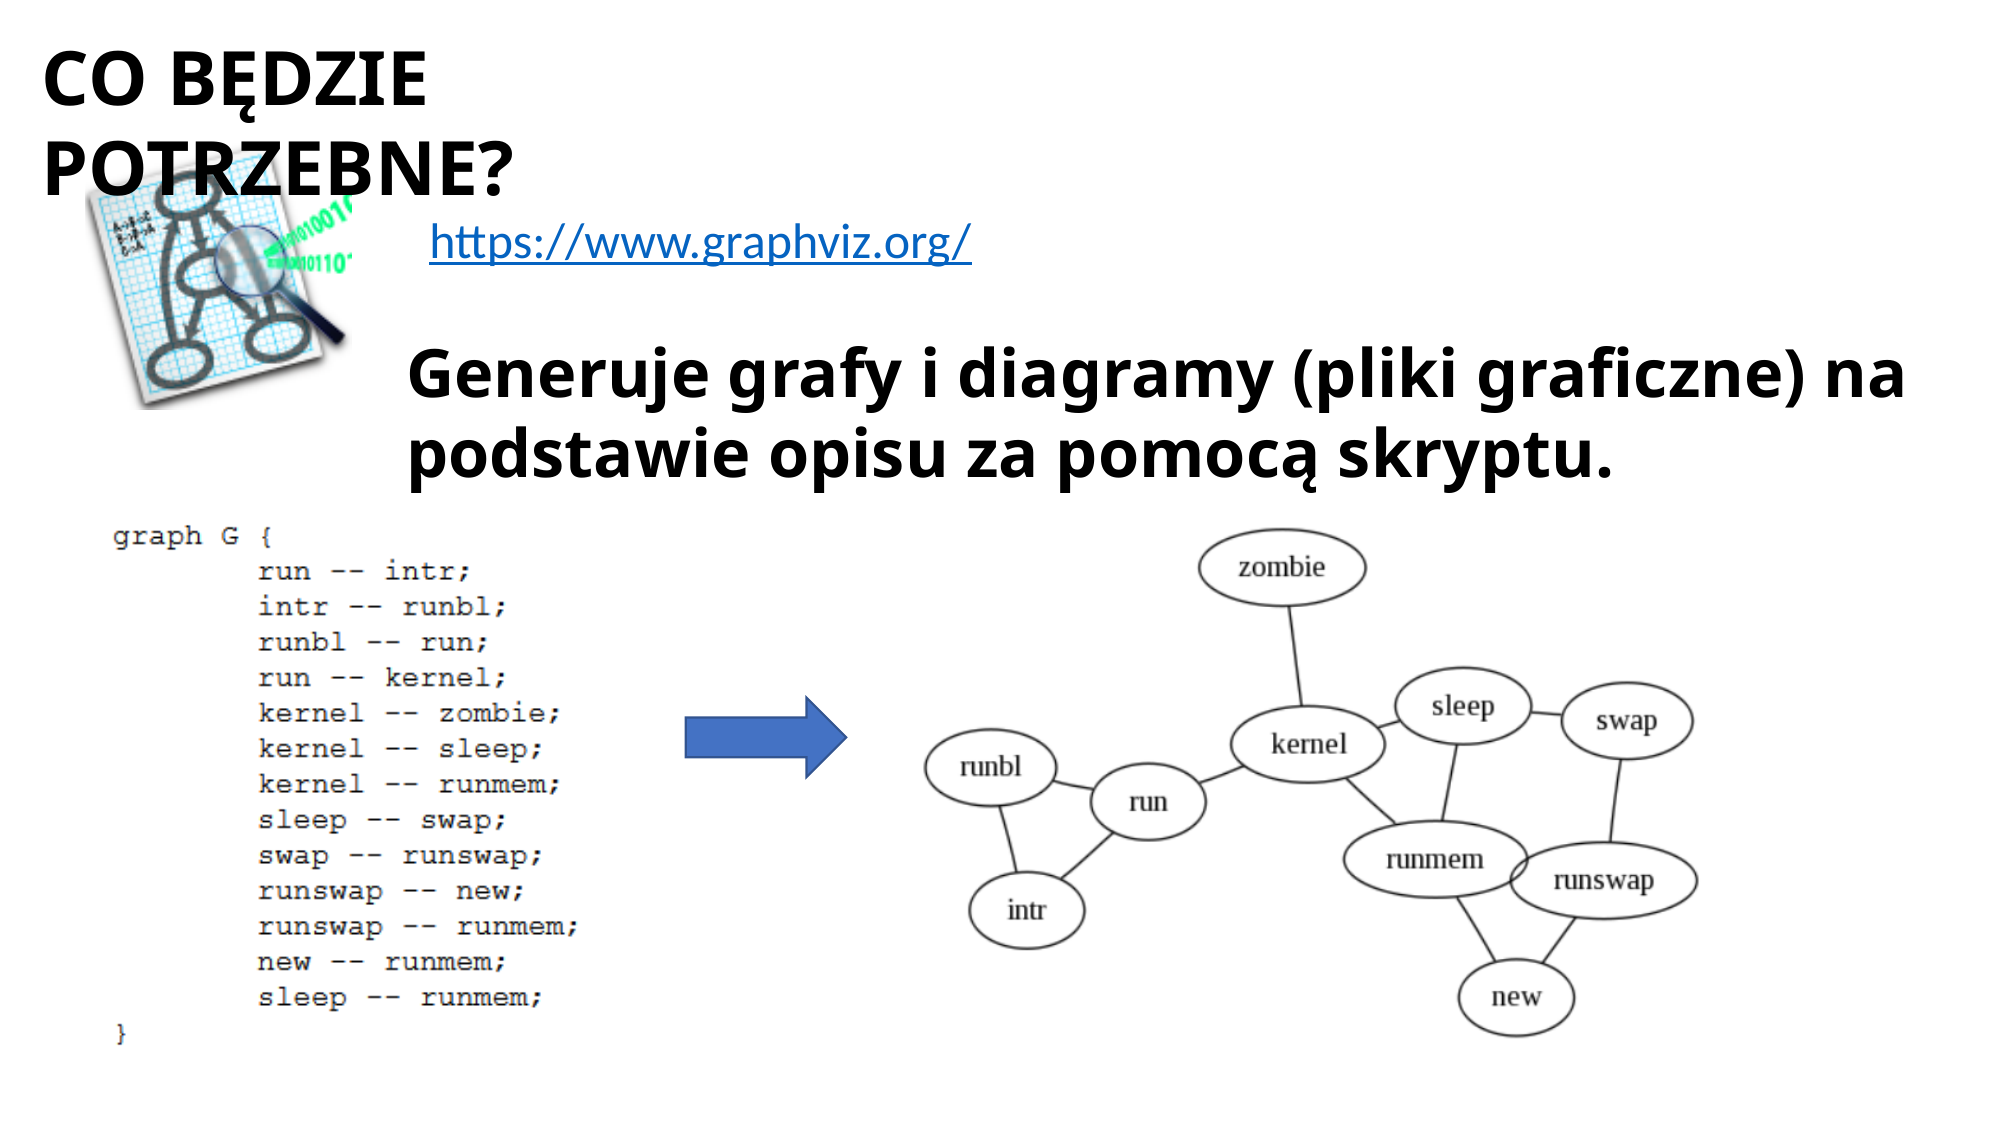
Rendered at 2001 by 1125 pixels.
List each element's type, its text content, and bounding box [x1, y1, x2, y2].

text_box Generuje grafy i diagramy (pliki graficzne) na podstawie opisu za pomocą skryptu. [391, 323, 1958, 499]
picture [98, 509, 615, 1075]
text_box CO BĘDZIE POTRZEBNE? [26, 23, 890, 219]
text_box [684, 695, 848, 780]
picture [917, 510, 1709, 1046]
picture [85, 142, 352, 410]
text_box https://www.graphviz.org/ [414, 200, 1043, 276]
